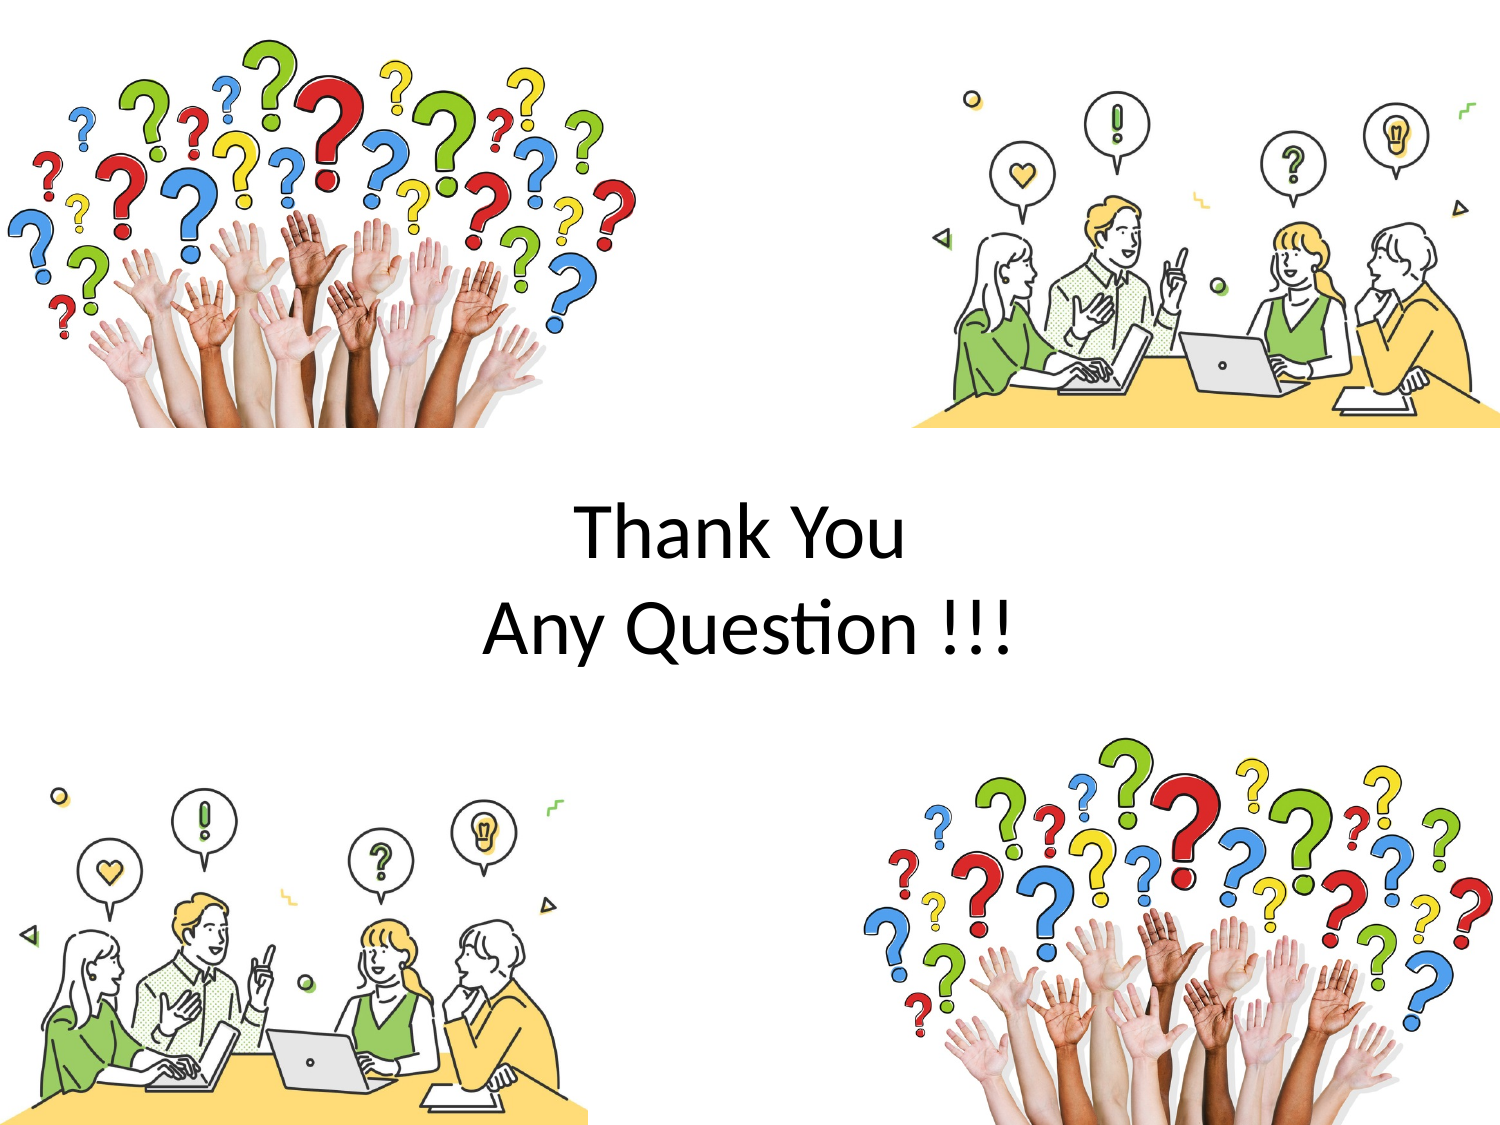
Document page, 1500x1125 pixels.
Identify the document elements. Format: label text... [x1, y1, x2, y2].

list Thank You Any Question !!! [161, 478, 1339, 1116]
picture [911, 0, 1500, 429]
picture [856, 697, 1500, 1125]
picture [0, 696, 588, 1125]
picture [0, 0, 643, 429]
